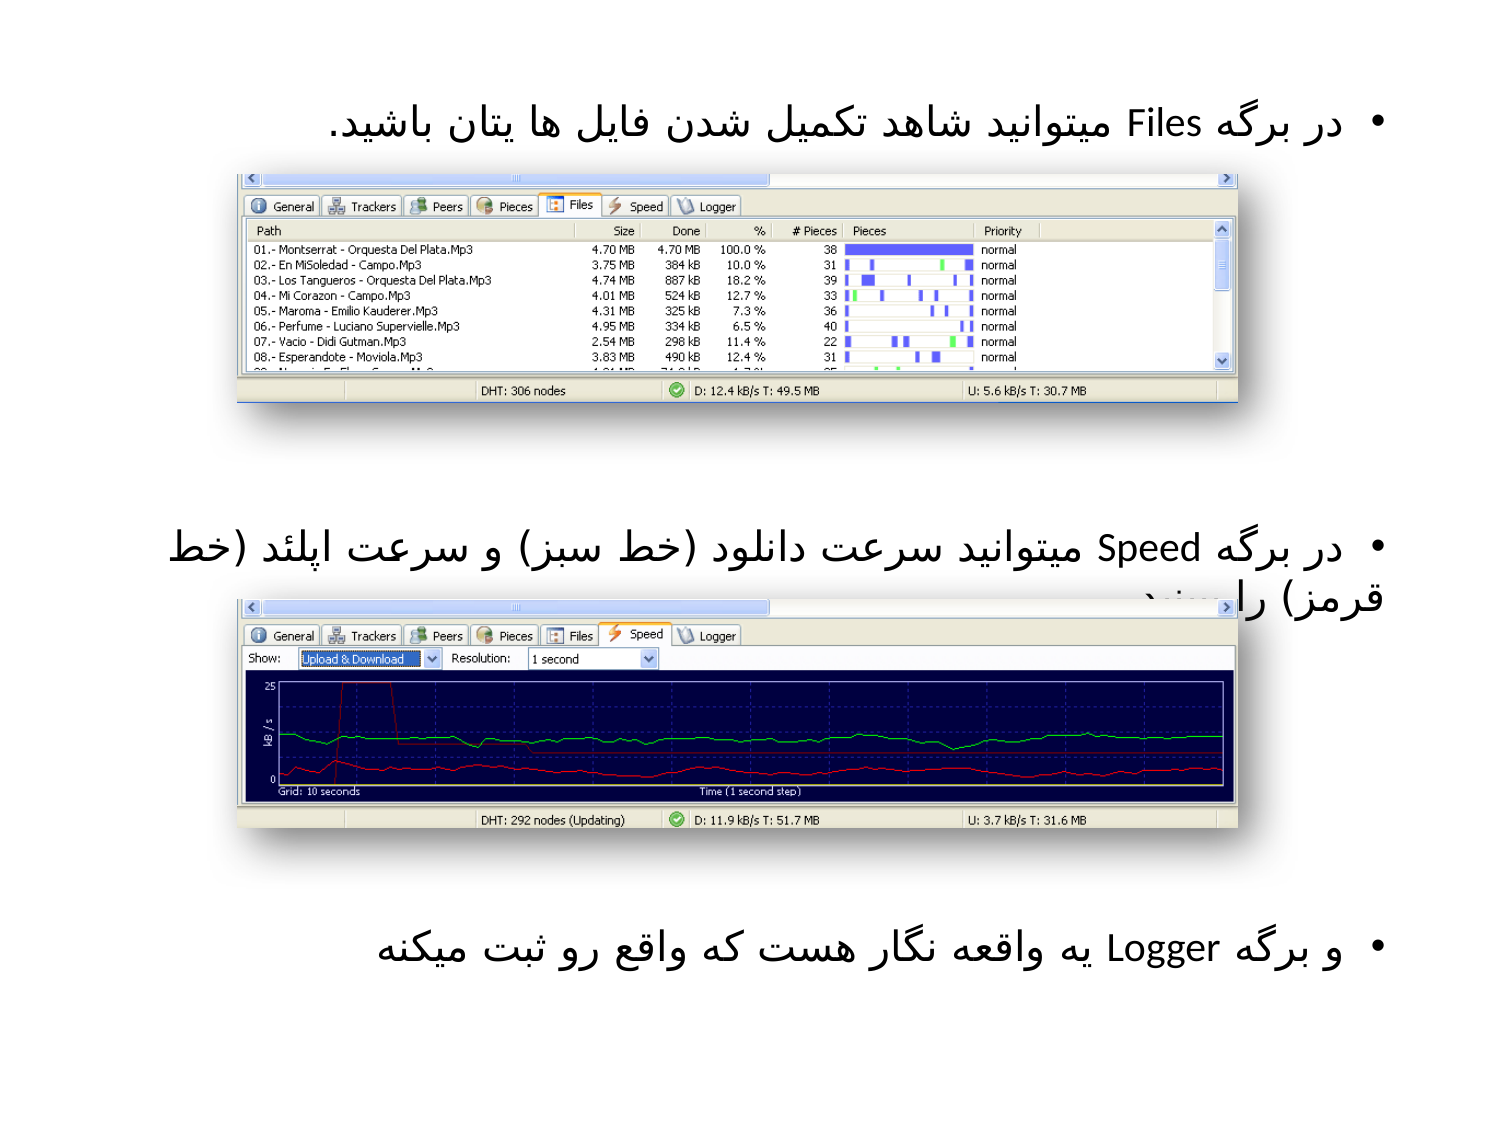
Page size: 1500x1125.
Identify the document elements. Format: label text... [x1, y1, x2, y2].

text_box و برگه Logger یه واقعه نگار هست که واقع رو ثبت میکنه [75, 912, 1400, 978]
picture [237, 599, 1238, 829]
text_box در برگه Files میتوانید شاهد تکمیل شدن فایل ها یتان باشید. [75, 87, 1400, 153]
picture [237, 174, 1238, 404]
text_box در برگه Speed میتوانید سرعت دانلود (خط سبز) و سرعت اپلئد (خط قرمز) را ببینید. [75, 512, 1400, 628]
